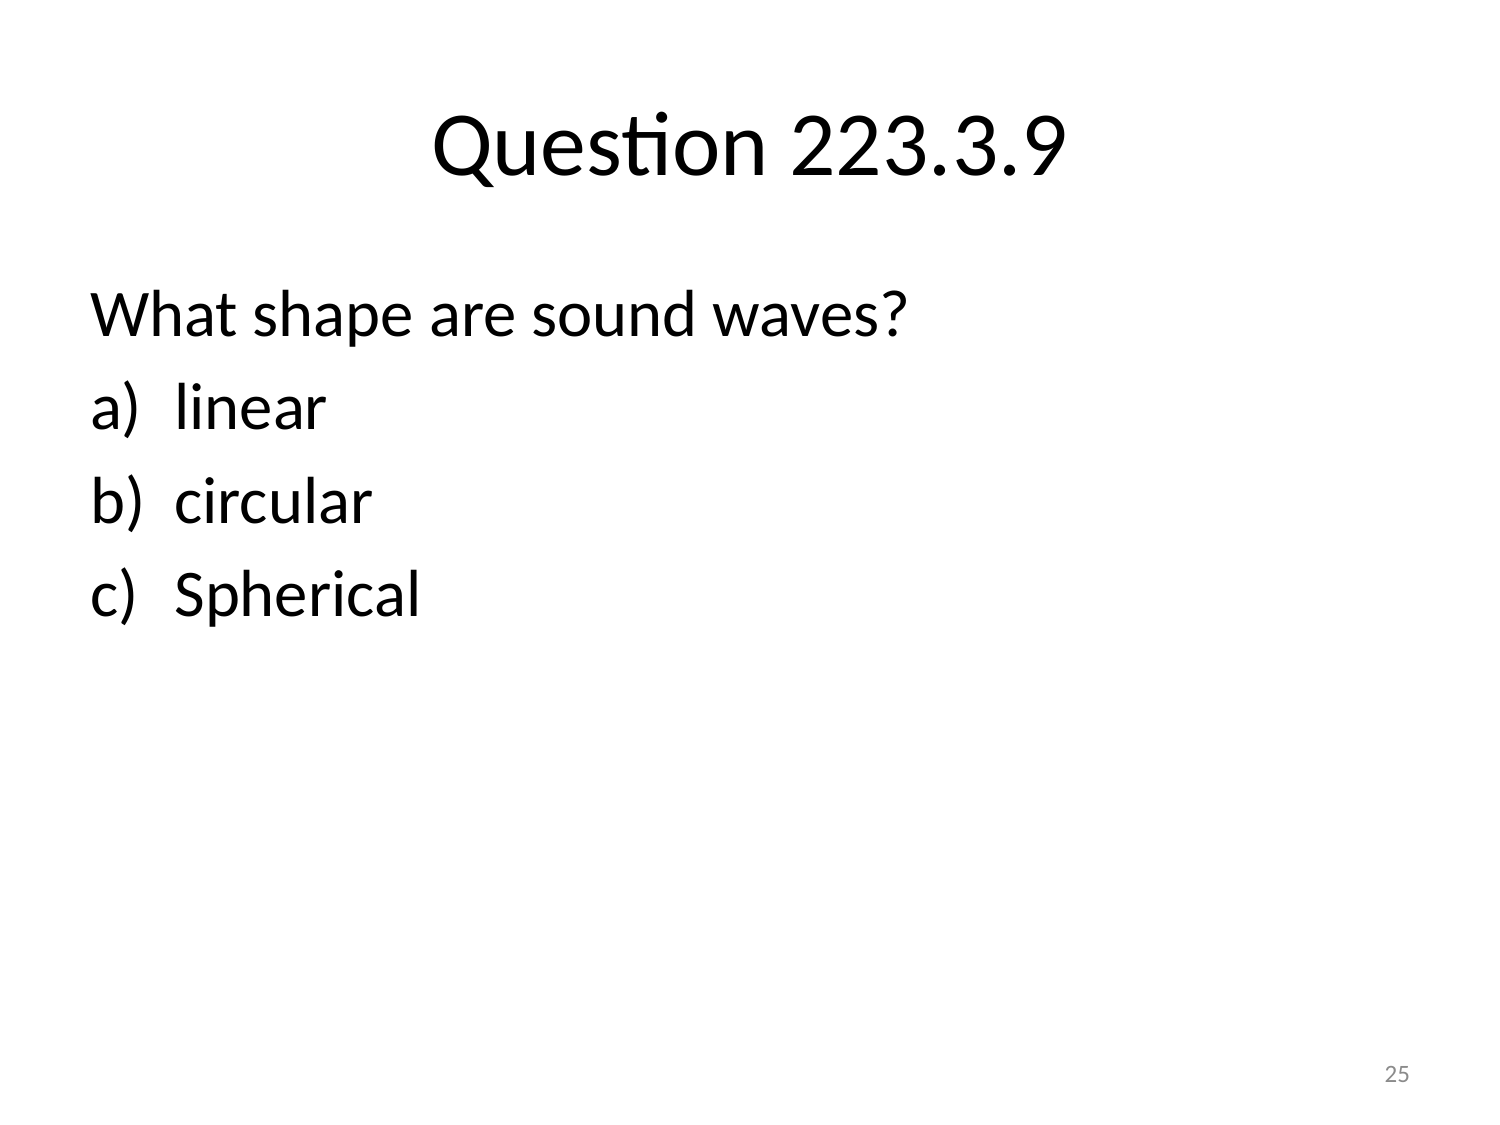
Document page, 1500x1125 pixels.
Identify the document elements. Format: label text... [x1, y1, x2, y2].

title Question 223.3.9 [75, 45, 1425, 233]
slide_number 25 [1074, 1042, 1425, 1103]
list What shape are sound waves? linear circular Spherical [75, 262, 1425, 1005]
